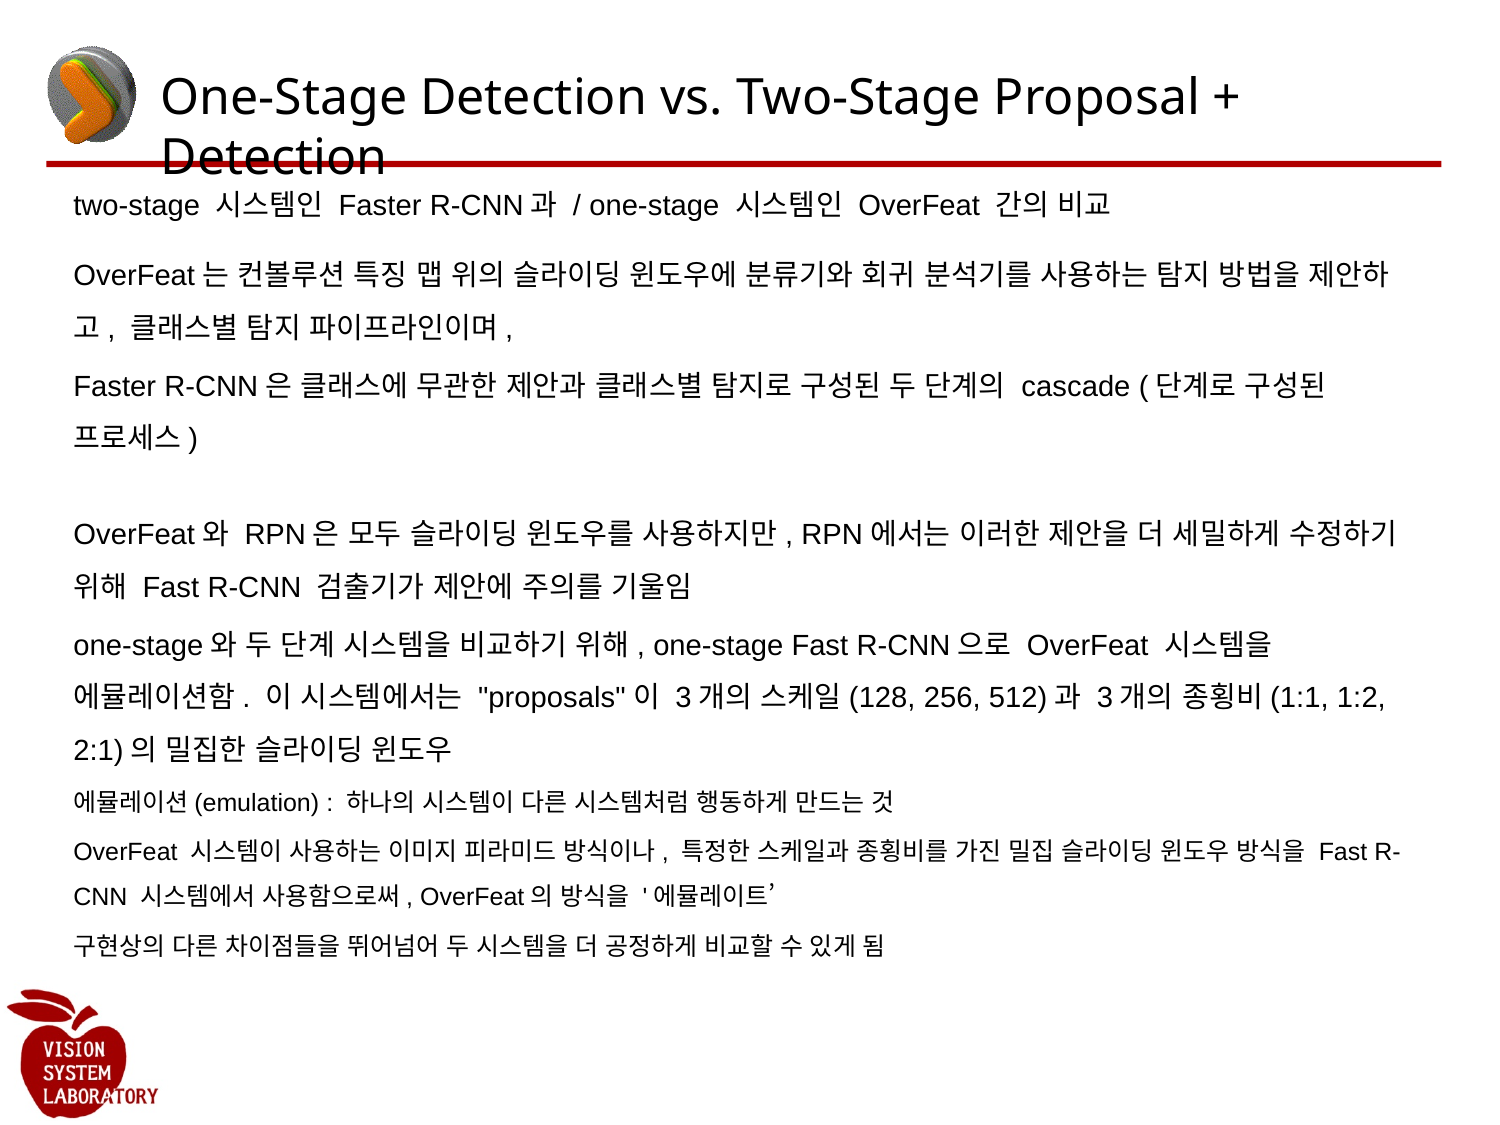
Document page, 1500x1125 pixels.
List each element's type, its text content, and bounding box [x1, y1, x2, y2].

picture [0, 10, 195, 188]
title One-Stage Detection vs. Two-Stage Proposal + Detection [145, 56, 1459, 149]
list two-stage 시스템인 Faster R-CNN과 / one-stage 시스템인 OverFeat 간의 비교 OverFeat는 컨볼루션 특징 맵 위의 슬라이딩 윈도우에 분류기와 회귀 분석기를 사용하는 탐지 방법을 제안하고, 클래스별 탐지 파이프라인이며, Faster R-CNN은 클래스에 무관한 제안과 클래스별 탐지로 구성된 두 단계의 cascade (단계로 구성된 프로세스) OverFeat와 RPN은 모두 슬라이딩 윈도우를 사용하지만, RPN에서는 이러한 제안을 더 세밀하게 수정하기 위해 Fast R-CNN 검출기가 제안에 주의를 기울임 one-stage와 두 단계 시스템을 비교하기 위해, one-stage Fast R-CNN으로 OverFeat 시스템을 에뮬레이션함. 이 시스템에서는 "proposals"이 3개의 스케일(128, 256, 512)과 3개의 종횡비(1:1, 1:2, 2:1)의 밀집한 슬라이딩 윈도우 에뮬레이션(emulation) : 하나의 시스템이 다른 시스템처럼 행동하게 만드는 것 OverFeat 시스템이 사용하는 이미지 피라미드 방식이나, 특정한 스케일과 종횡비를 가진 밀집 슬라이딩 윈도우 방식을 Fast R-CNN 시스템에서 사용함으로써, OverFeat의 방식을 '에뮬레이트’ 구현상의 다른 차이점들을 뛰어넘어 두 시스템을 더 공정하게 비교할 수 있게 됨 [58, 160, 1442, 923]
picture [3, 980, 173, 1121]
